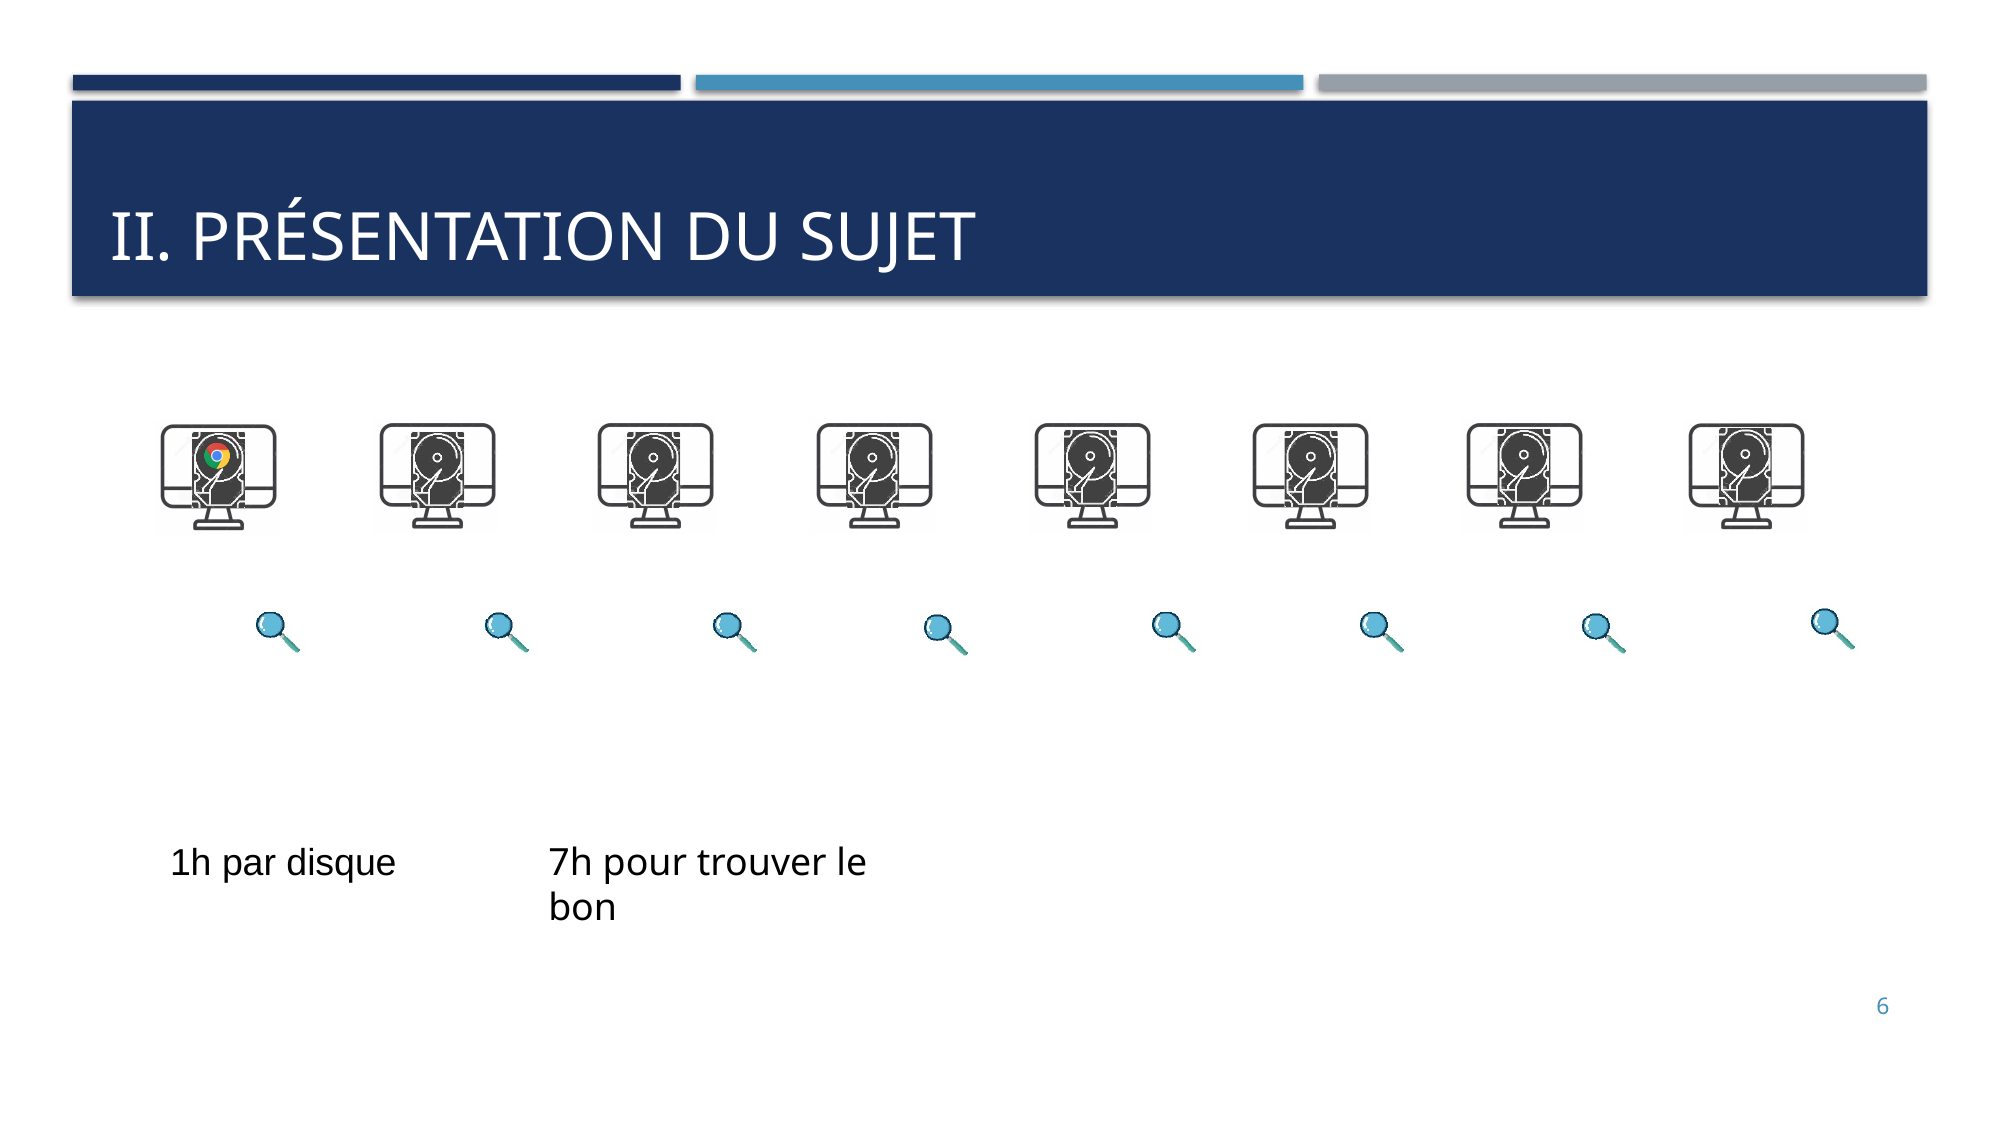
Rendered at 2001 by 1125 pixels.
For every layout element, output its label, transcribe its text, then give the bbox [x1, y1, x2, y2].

picture [1806, 604, 1861, 655]
picture [1147, 607, 1202, 658]
picture [1577, 608, 1632, 659]
picture [154, 419, 280, 535]
picture [373, 418, 498, 534]
text_box 1h par disque [155, 830, 453, 891]
text_box 7h pour trouver le bon [533, 830, 960, 936]
picture [480, 607, 535, 658]
picture [1028, 418, 1153, 534]
title II. Présentation du sujet [95, 115, 1905, 282]
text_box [1460, 418, 1586, 534]
picture [251, 607, 306, 658]
slide_number 6 [1732, 977, 1905, 1037]
picture [1682, 418, 1808, 535]
picture [1246, 418, 1372, 535]
picture [1355, 607, 1410, 658]
picture [591, 418, 717, 534]
picture [1496, 427, 1557, 506]
picture [810, 418, 935, 534]
picture [708, 607, 763, 658]
picture [919, 609, 973, 661]
